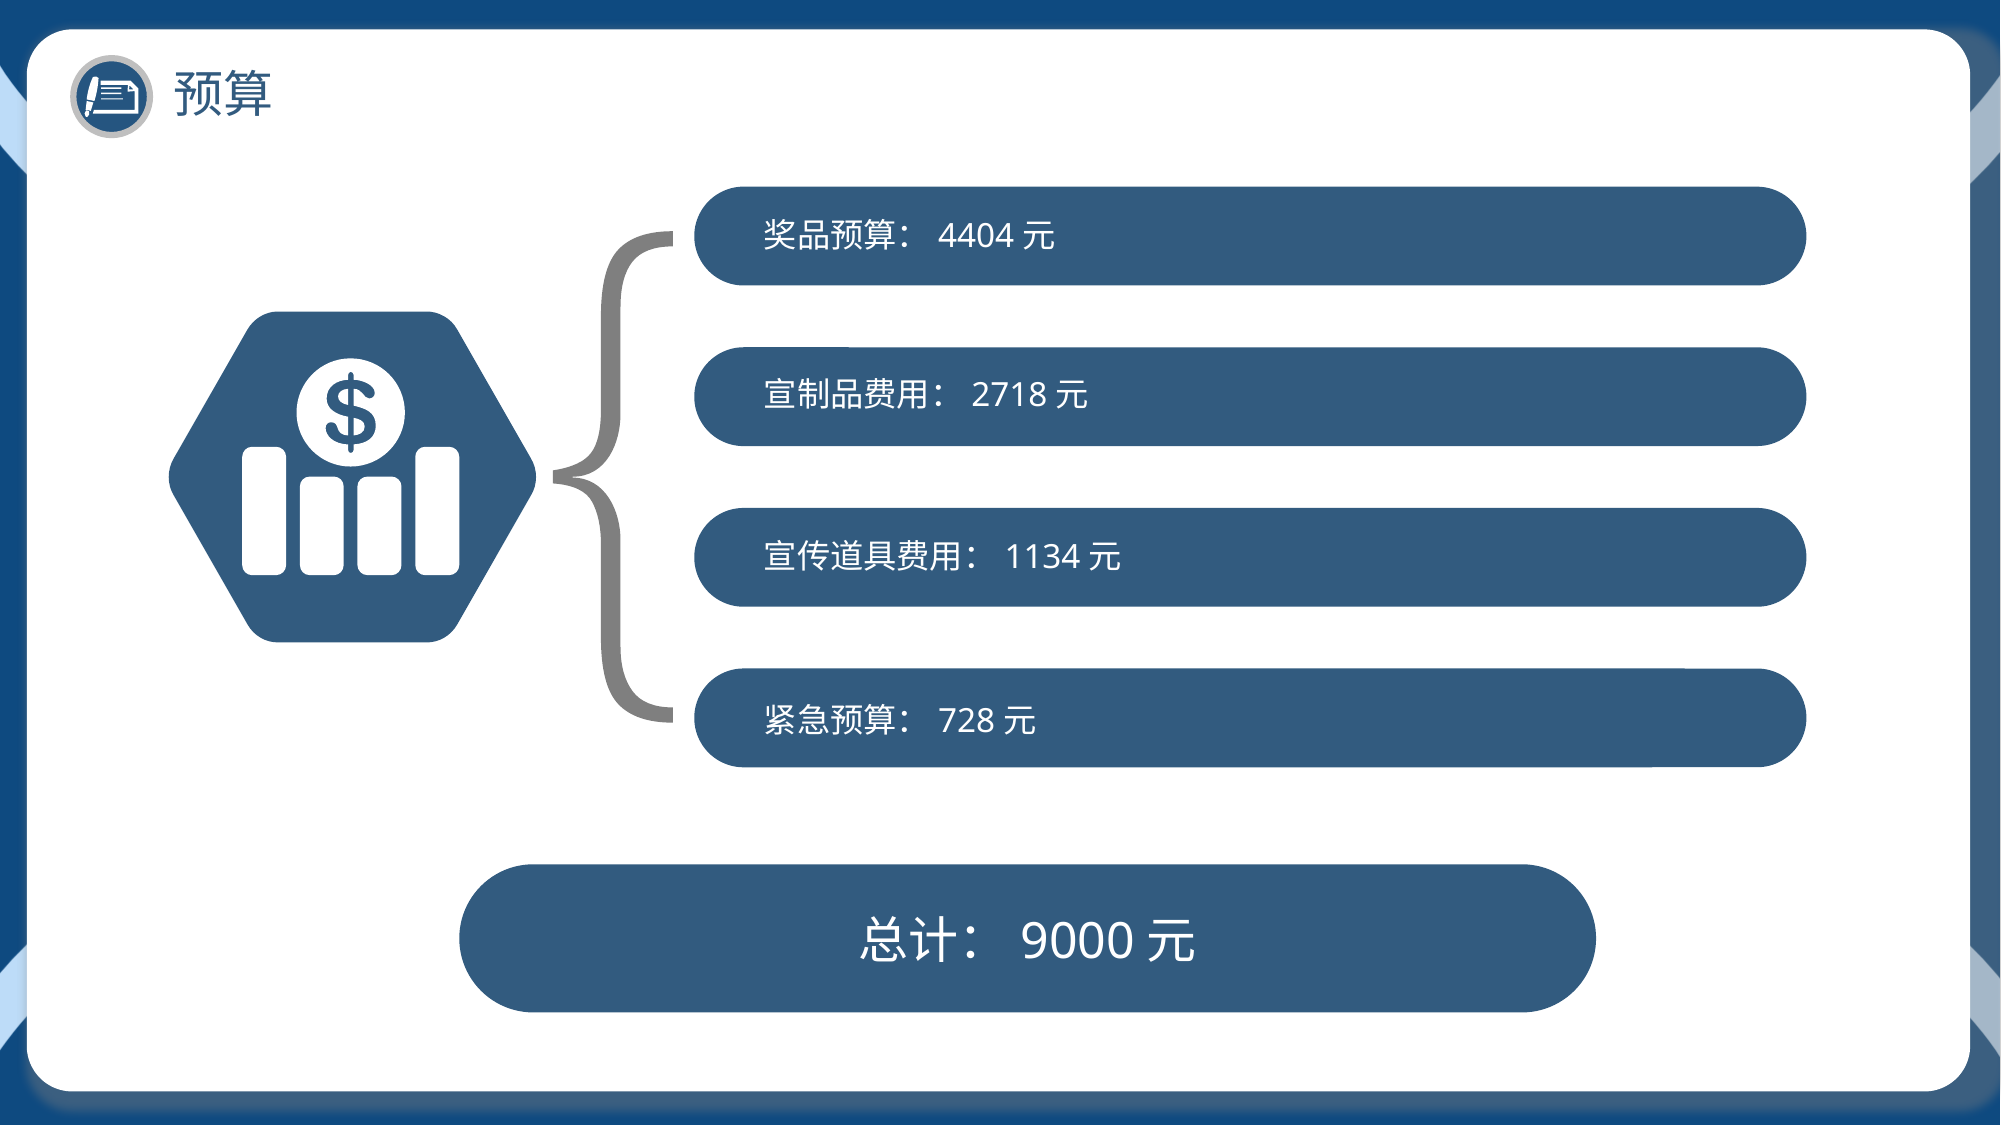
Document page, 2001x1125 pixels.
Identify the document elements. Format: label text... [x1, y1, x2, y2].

text_box [552, 231, 673, 723]
text_box 奖品预算：4404元 [763, 226, 1698, 254]
text_box 宣传道具费用：1134元 [763, 548, 1698, 576]
text_box [693, 506, 1808, 608]
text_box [73, 58, 150, 136]
text_box [168, 311, 537, 643]
picture [0, 0, 2000, 1125]
text_box [693, 346, 1808, 448]
text_box 总计：9000元 [458, 863, 1598, 1014]
text_box 预算 [153, 52, 821, 133]
text_box 紧急预算：728元 [763, 712, 1698, 740]
text_box [242, 446, 287, 576]
text_box [693, 667, 1808, 769]
text_box [693, 185, 1808, 287]
text_box 宣制品费用：2718元 [763, 385, 1698, 414]
text_box [299, 476, 344, 576]
text_box [415, 446, 460, 576]
text_box [296, 358, 405, 467]
text_box [357, 476, 402, 576]
